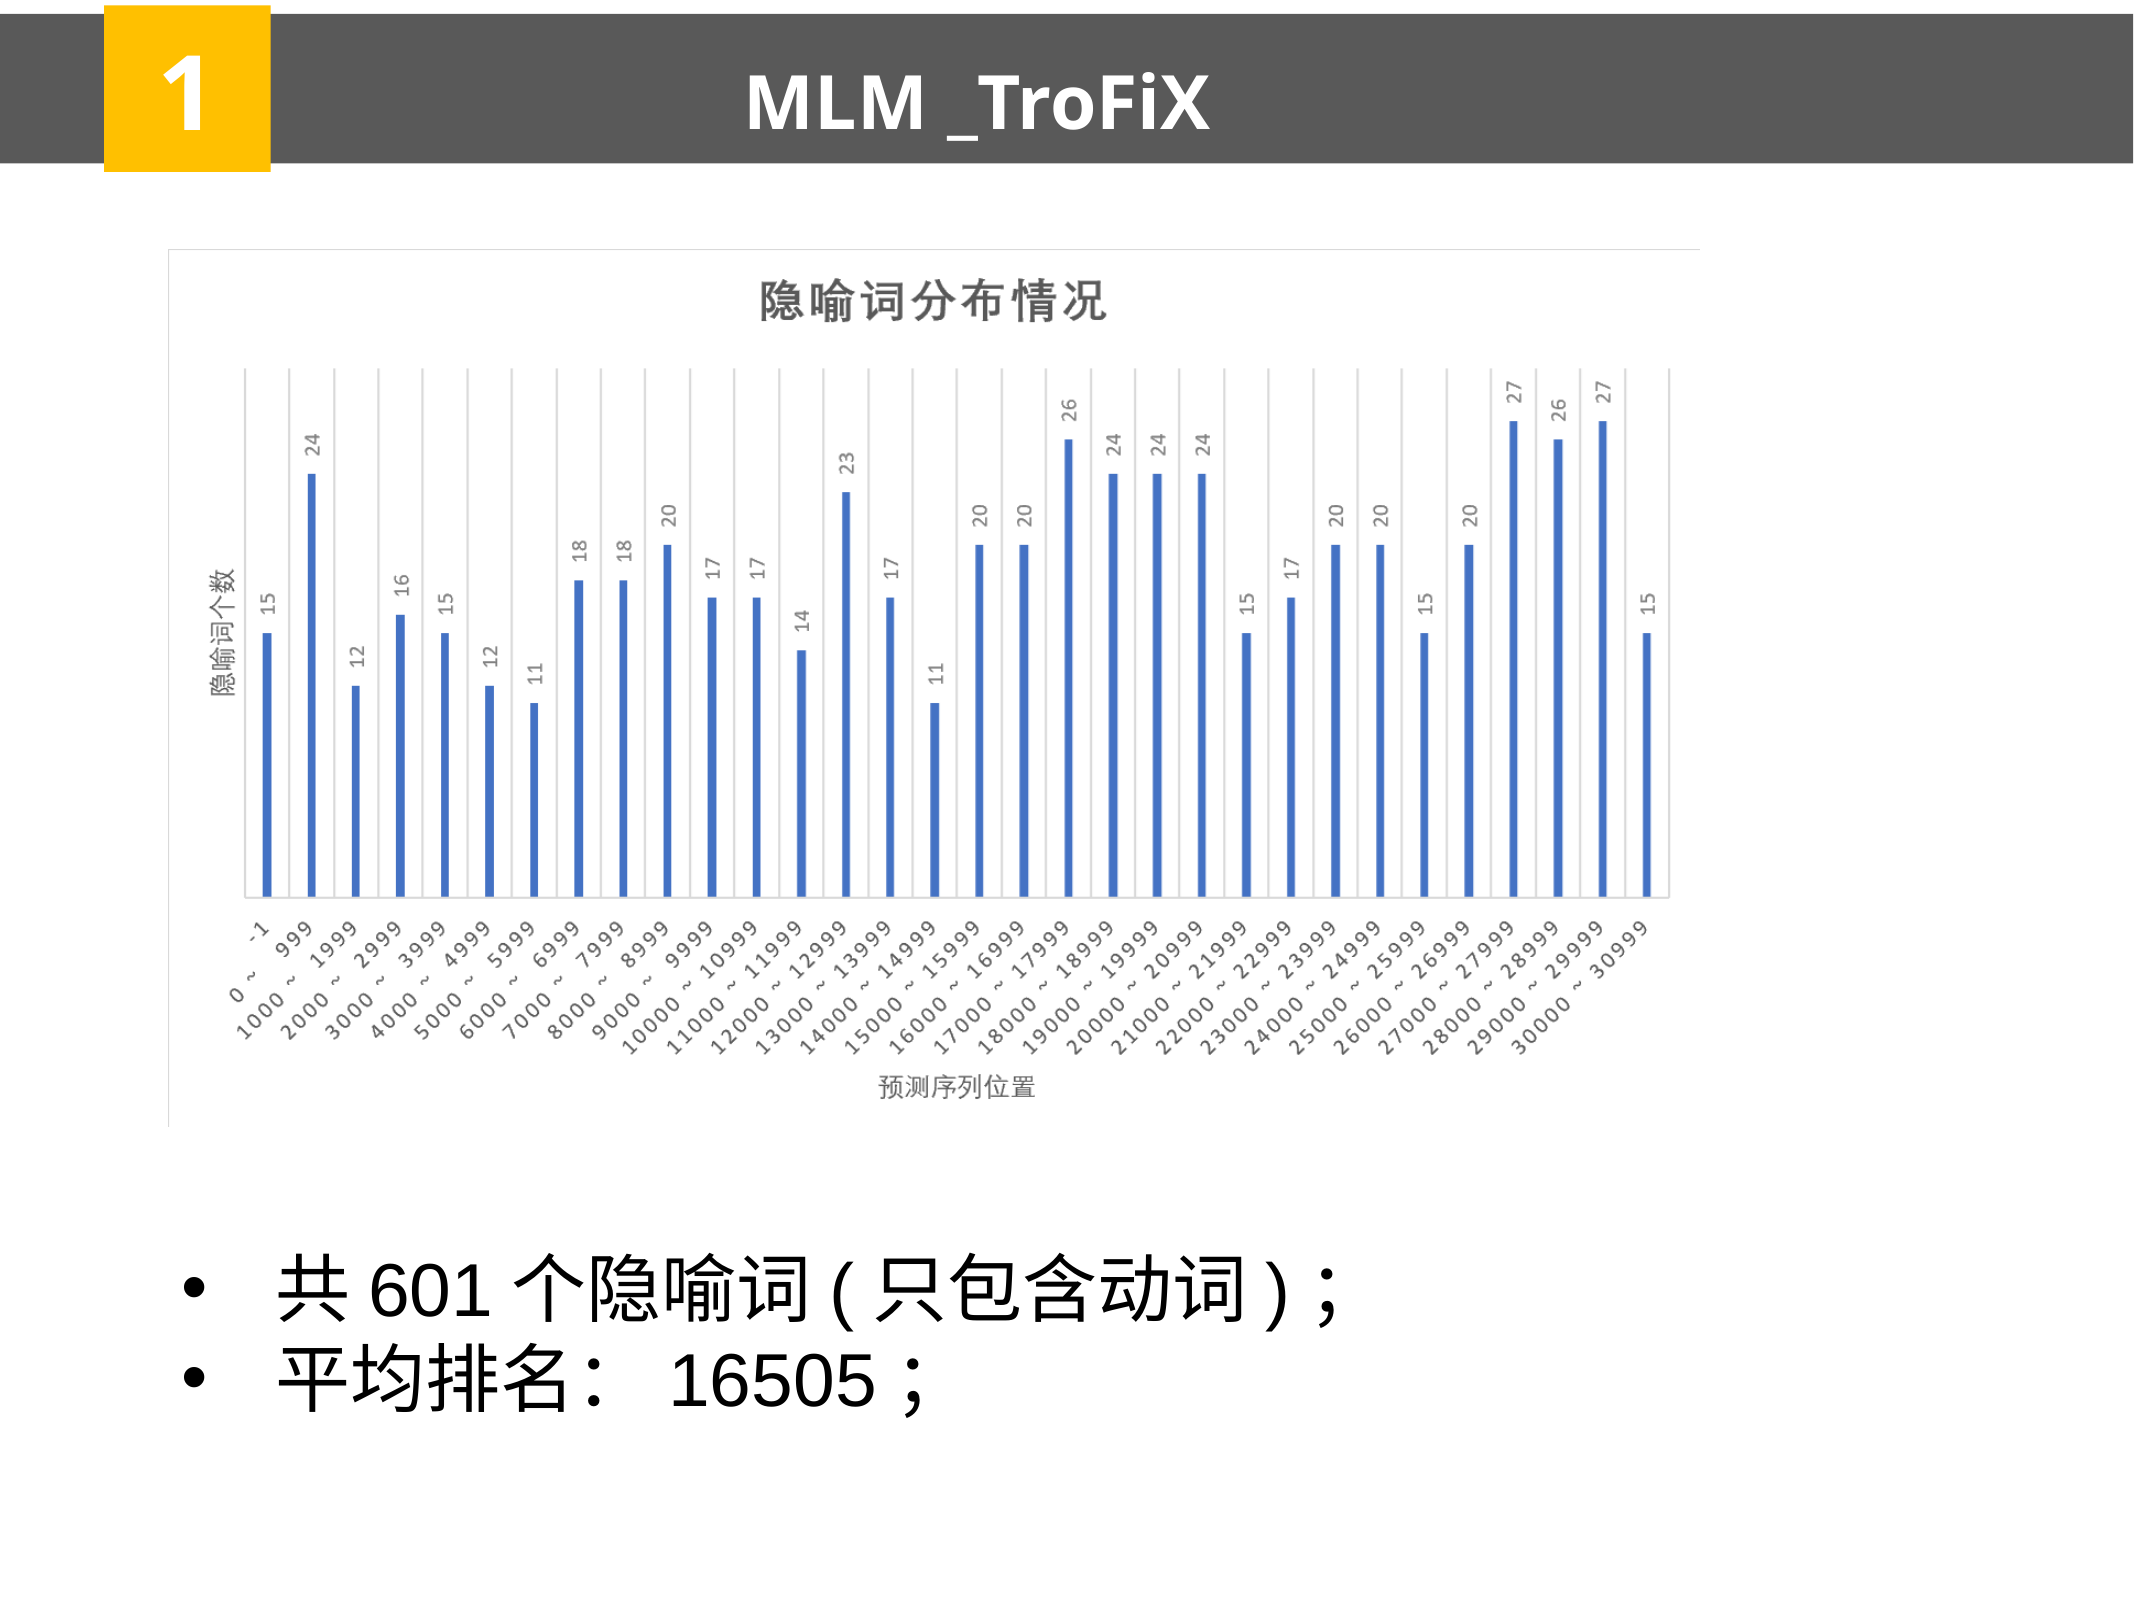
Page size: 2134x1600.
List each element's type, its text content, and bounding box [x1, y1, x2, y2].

text_box 1 [104, 5, 271, 172]
text_box 共601个隐喻词(只包含动词)； 平均排名：16505； [166, 1234, 1684, 1430]
text_box [0, 13, 104, 164]
text_box MLM _TroFiX [735, 46, 1220, 153]
picture [168, 248, 1701, 1127]
text_box [271, 13, 2134, 164]
